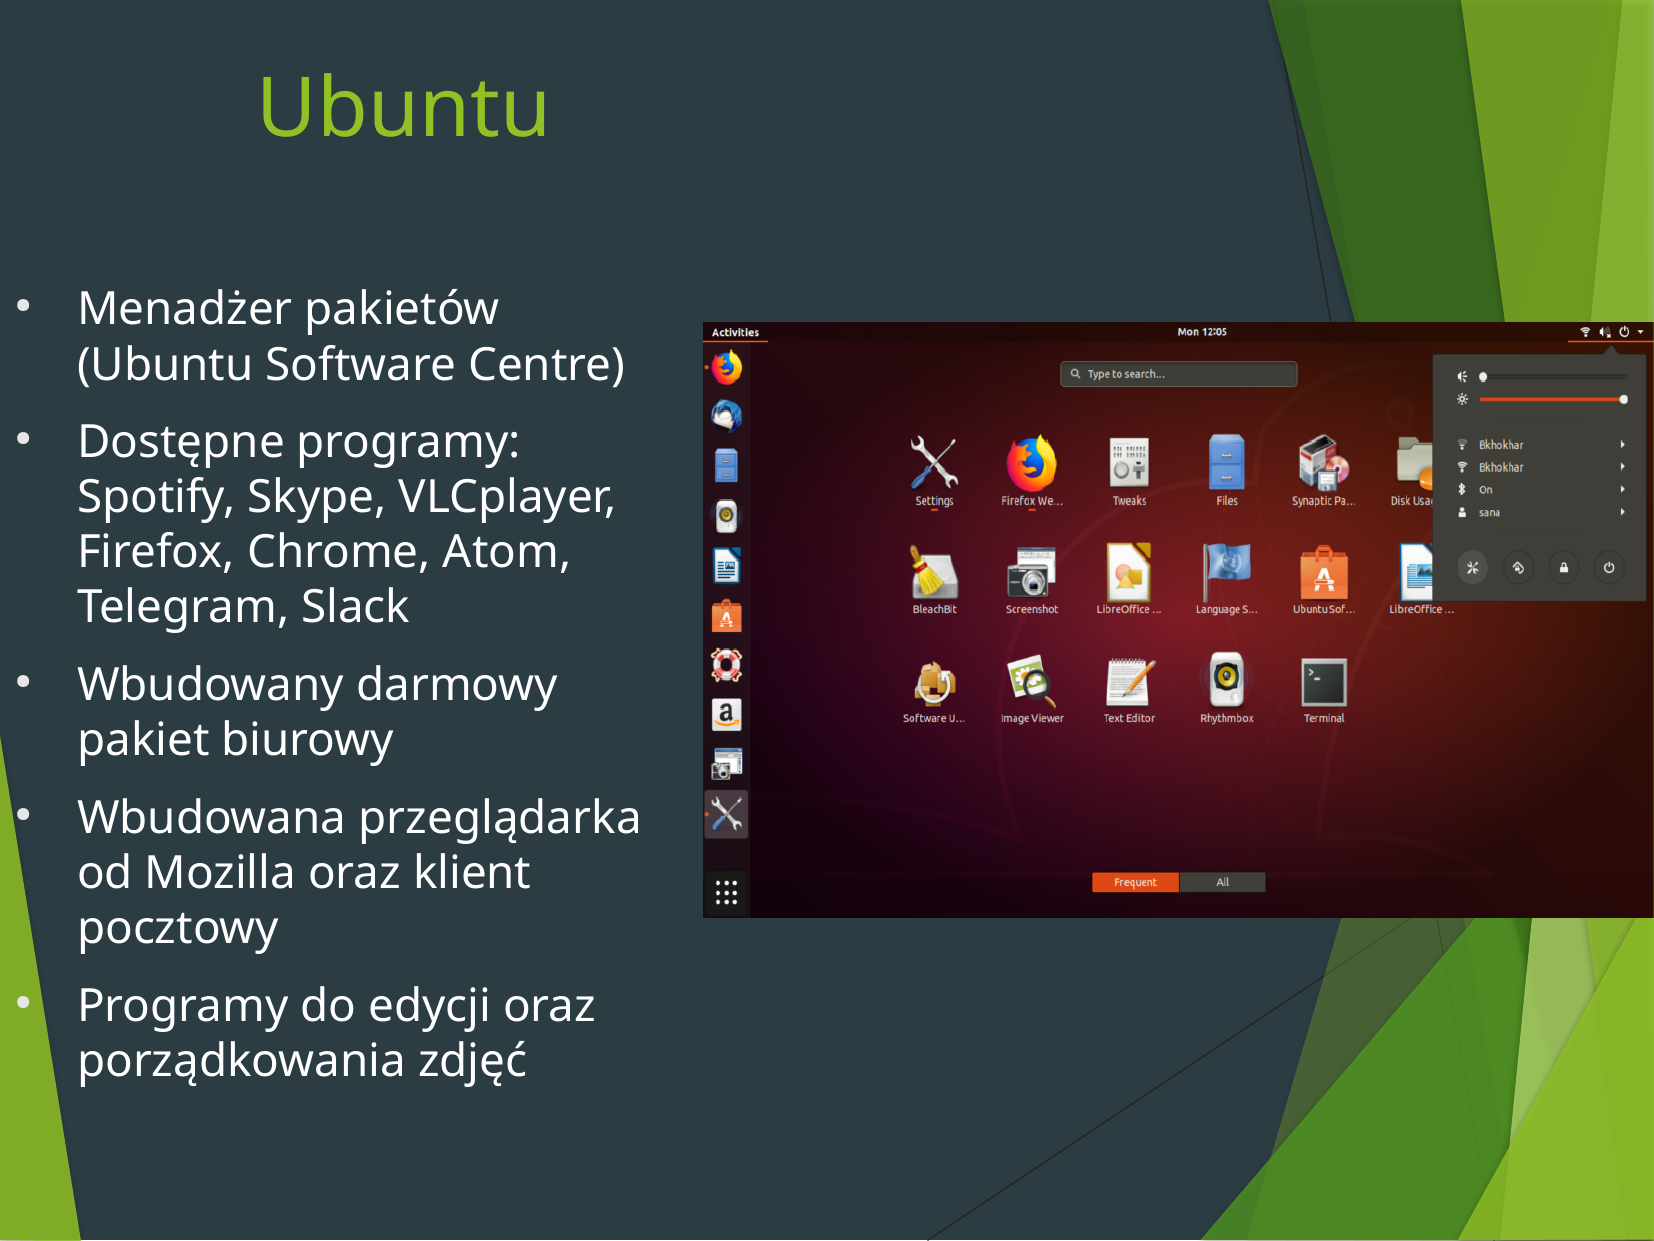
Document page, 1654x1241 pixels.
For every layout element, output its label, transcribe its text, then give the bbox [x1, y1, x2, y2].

picture [703, 321, 1654, 919]
title Ubuntu [241, 46, 1654, 254]
list Menadżer pakietów (Ubuntu Software Centre) Dostępne programy: Spotify, Skype, VLCplayer, Firefox, Chrome, Atom, Telegram, Slack Wbudowany darmowy pakiet biurowy Wbudowana przeglądarka od Mozilla oraz klient pocztowy Programy do edycji oraz porządkowania zdjęć [0, 271, 703, 1082]
